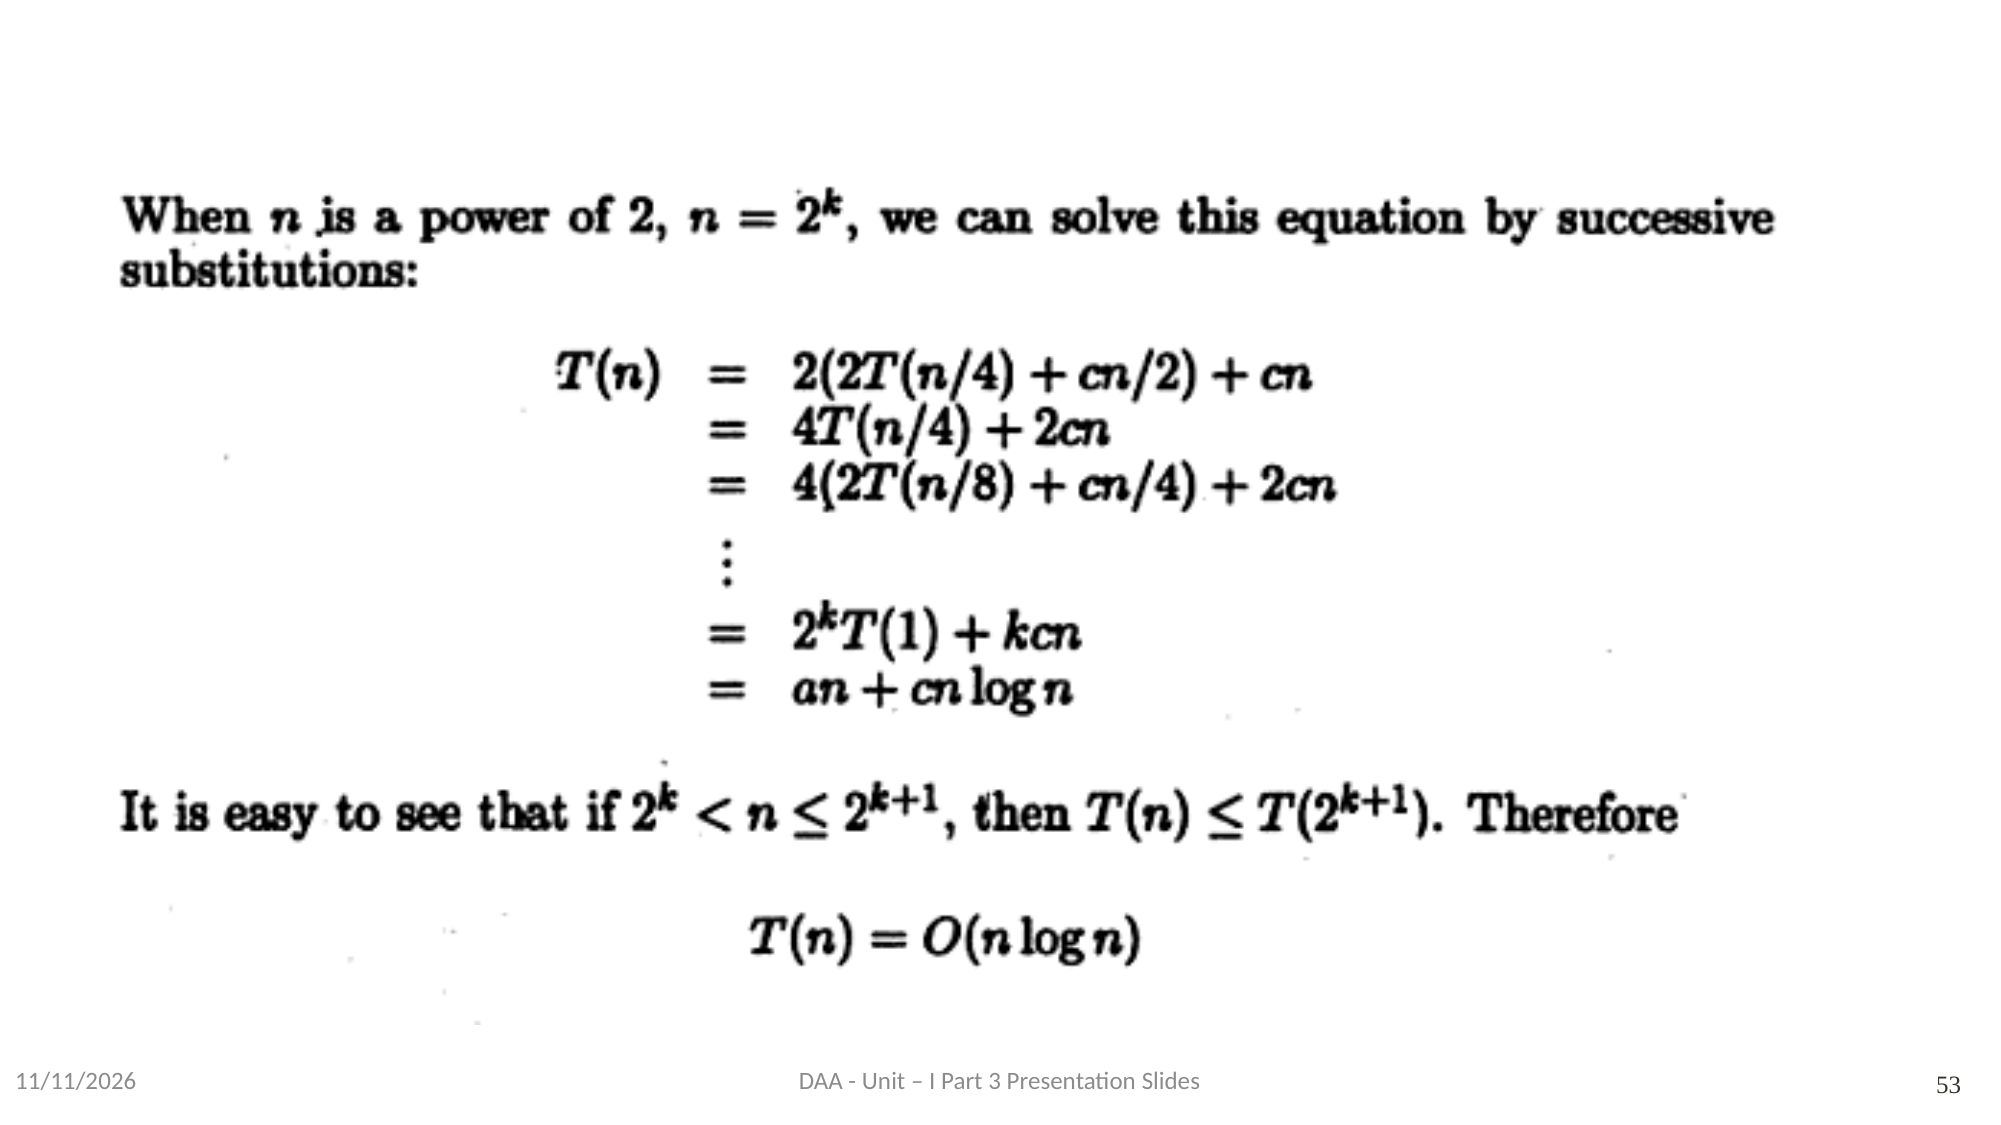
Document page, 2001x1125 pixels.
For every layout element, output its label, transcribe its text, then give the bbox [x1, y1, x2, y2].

text_box 53 [1559, 1050, 1976, 1107]
text_box DAA - Unit – I Part 3 Presentation Slides [683, 1049, 1317, 1110]
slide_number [0, 1050, 467, 1110]
picture [84, 162, 1788, 1025]
